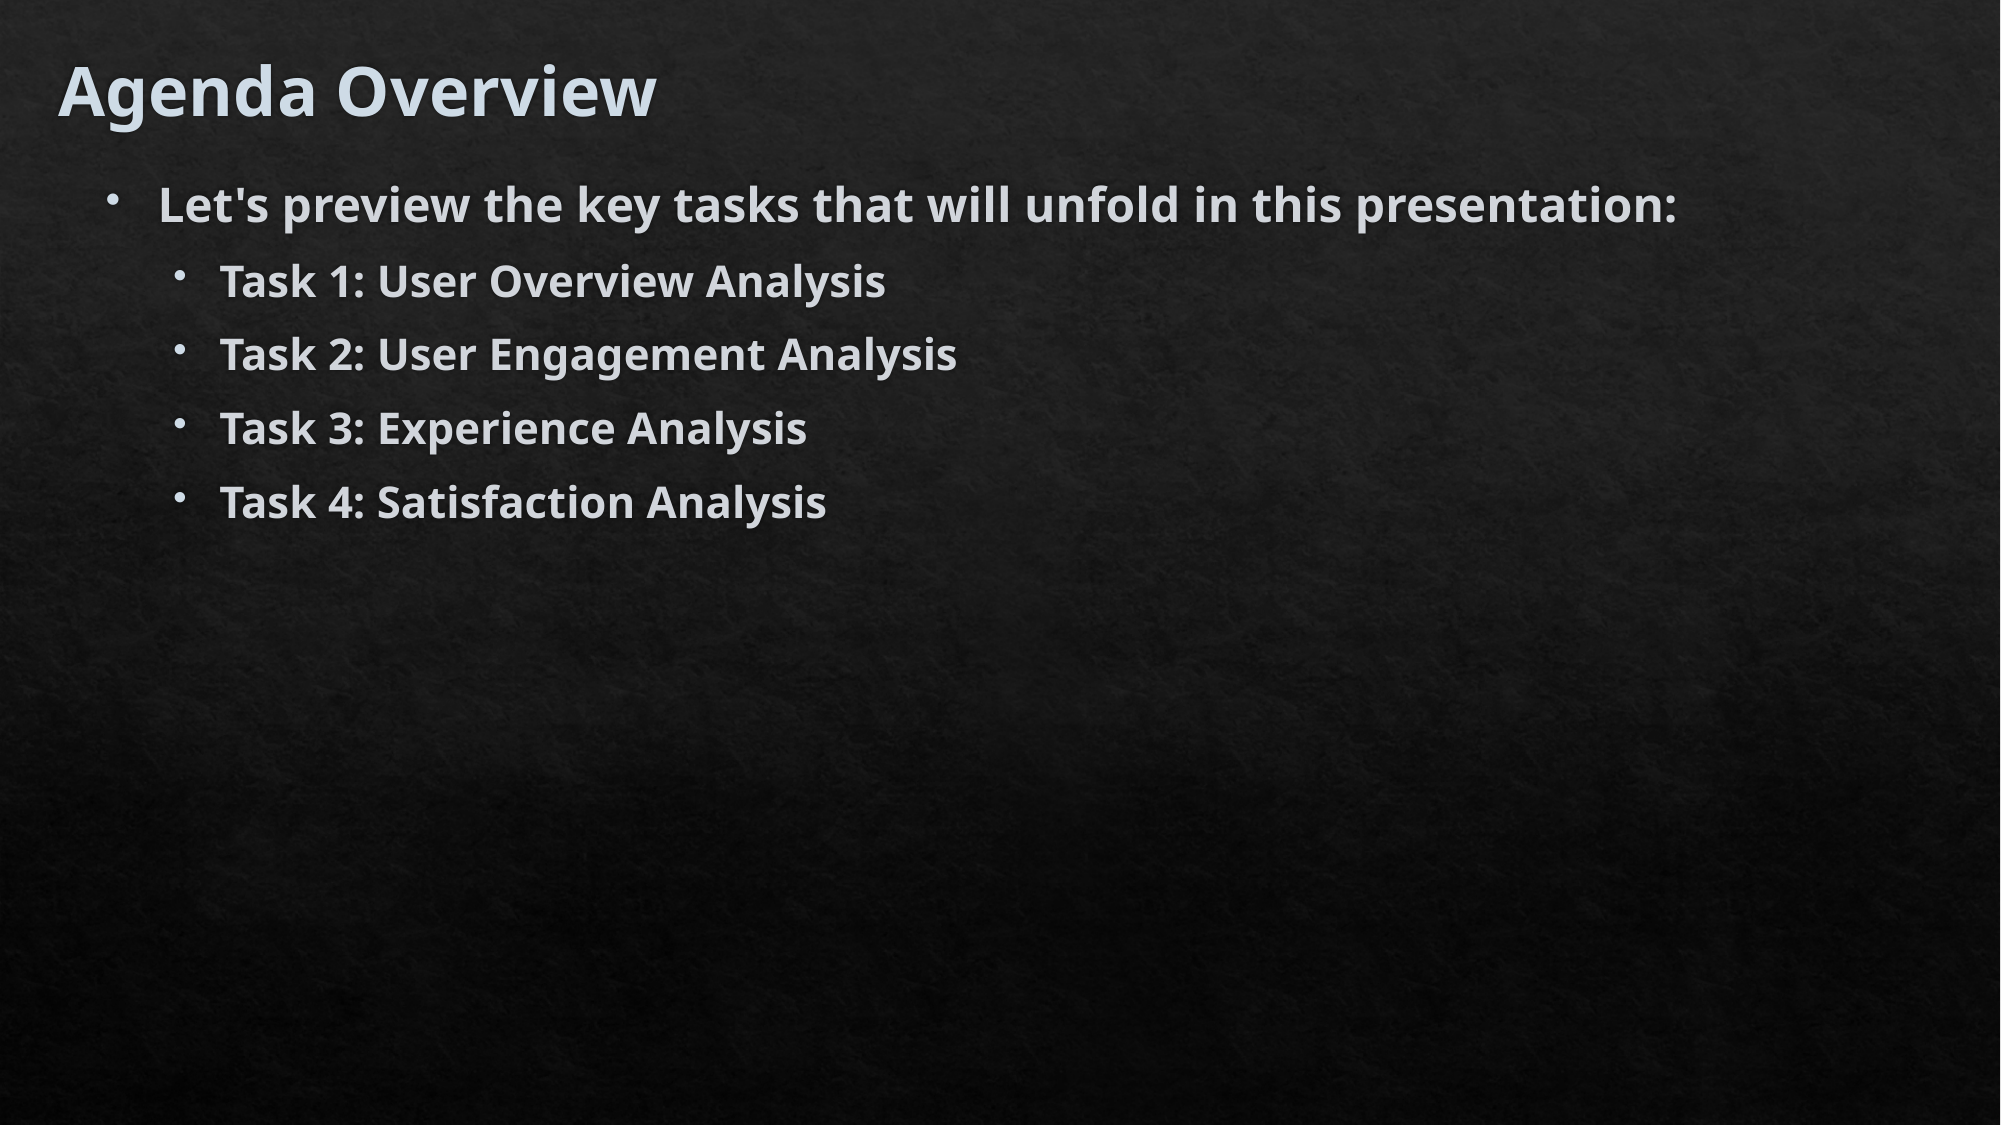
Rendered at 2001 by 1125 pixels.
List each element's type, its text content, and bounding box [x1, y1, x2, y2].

title Agenda Overview [43, 27, 719, 162]
list Let's preview the key tasks that will unfold in this presentation: Task 1: User Overview Analysis Task 2: User Engagement Analysis Task 3: Experience Analysis Task 4: Satisfaction Analysis [86, 161, 1896, 1098]
